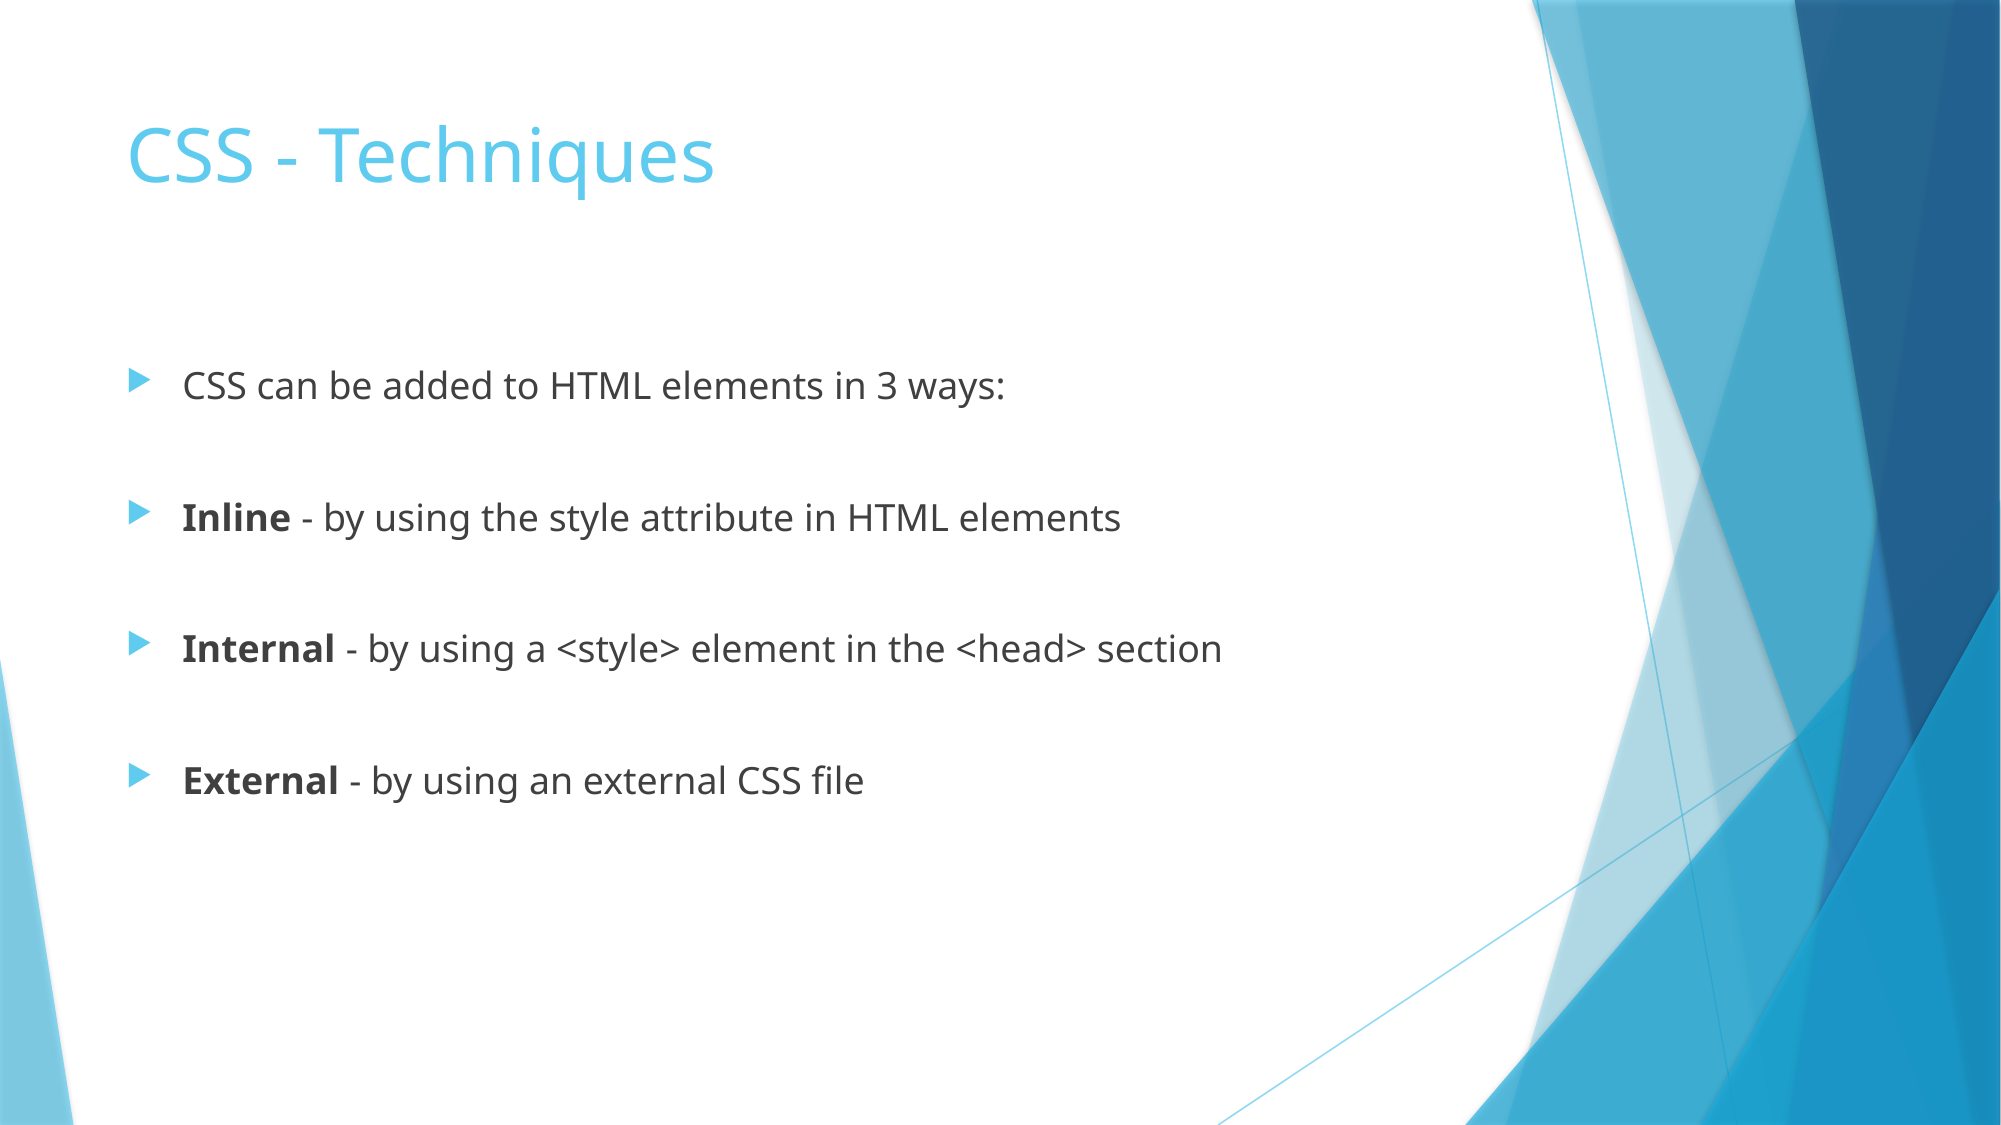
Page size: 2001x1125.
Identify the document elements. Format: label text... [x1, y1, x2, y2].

title CSS - Techniques [111, 99, 1522, 317]
list CSS can be added to HTML elements in 3 ways: Inline - by using the style attribute in HTML elements Internal - by using a <style> element in the <head> section External - by using an external CSS file [111, 354, 1522, 992]
